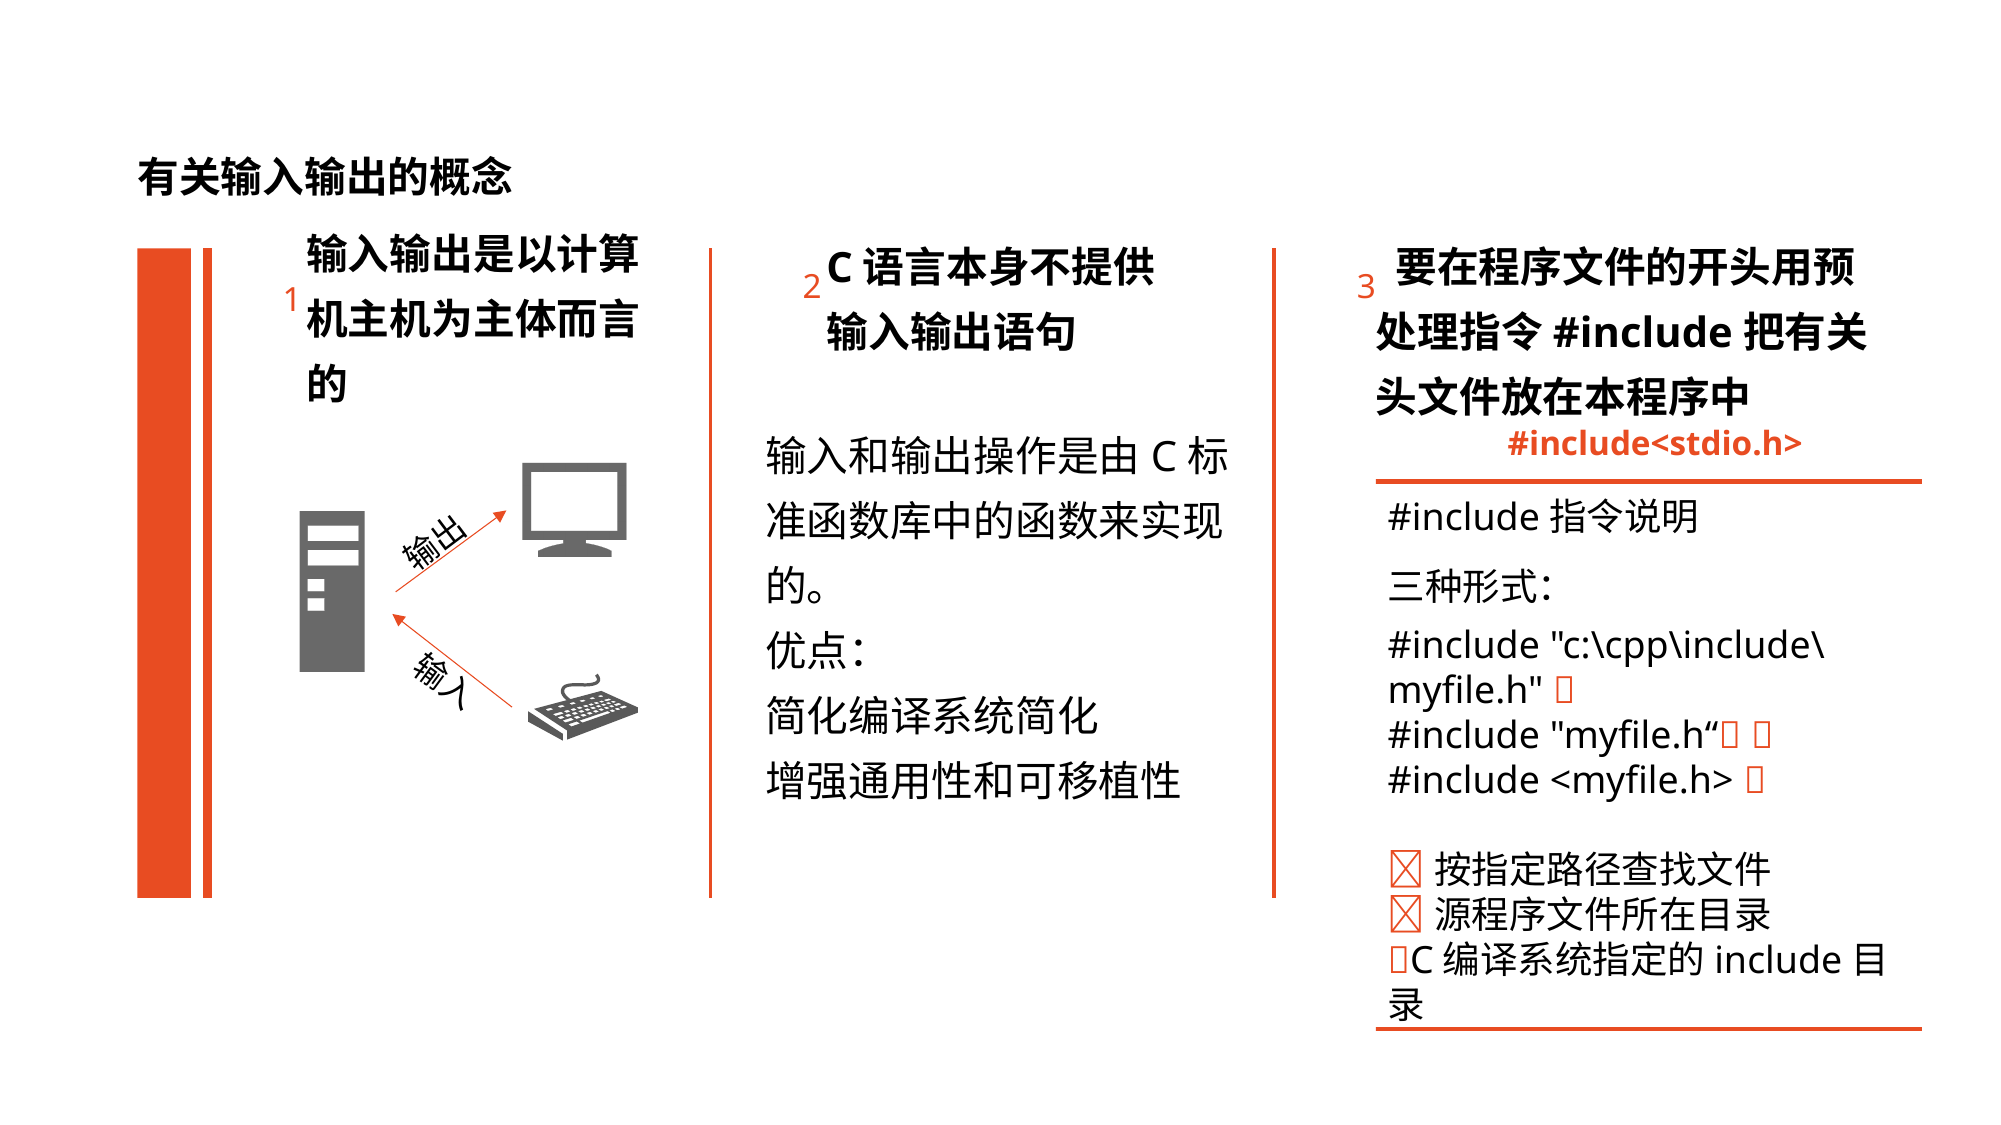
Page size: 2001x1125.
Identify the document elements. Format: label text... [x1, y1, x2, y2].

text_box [292, 450, 638, 741]
text_box 2 [765, 278, 822, 306]
text_box 要在程序文件的开头用预处理指令#include把有关头文件放在本程序中 [1375, 289, 1895, 358]
text_box 输入和输出操作是由C标准函数库中的函数来实现的。 优点： 简化编译系统简化 增强通用性和可移植性 [765, 450, 1248, 768]
text_box 3 [1319, 278, 1376, 306]
text_box #include<stdio.h> [1438, 403, 1873, 466]
text_box 输入输出是以计算机主机为主体而言的 [306, 278, 662, 358]
text_box 1 [244, 278, 302, 318]
text_box C语言本身不提供输入输出语句 [826, 278, 1181, 325]
text_box [136, 247, 192, 899]
title 有关输入输出的概念 [137, 59, 1863, 278]
